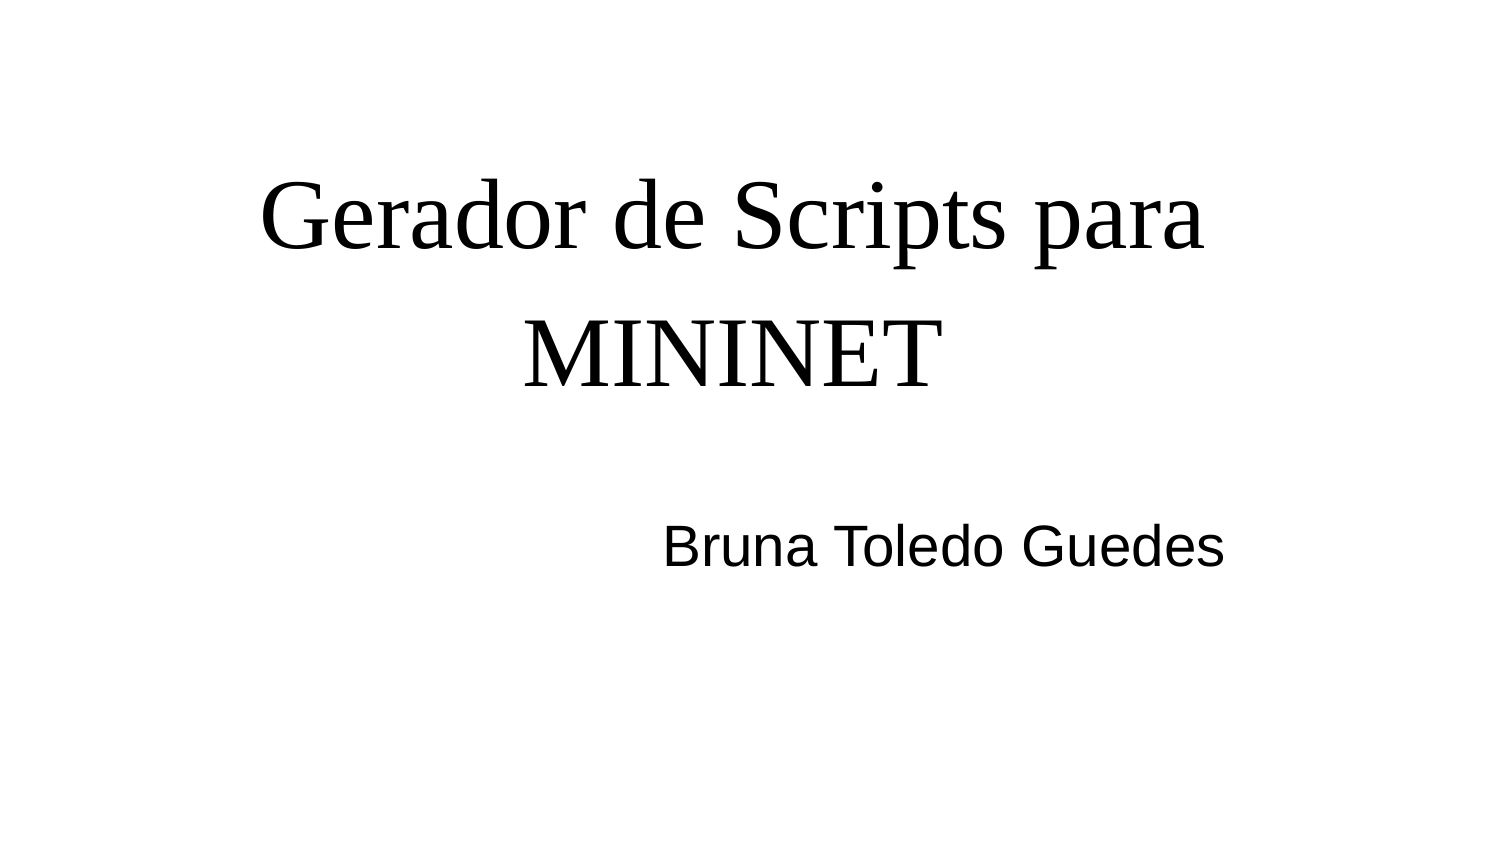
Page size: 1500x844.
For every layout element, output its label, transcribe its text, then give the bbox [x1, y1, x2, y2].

subtitle Bruna Toledo Guedes [245, 492, 1500, 623]
title Gerador de Scripts para MININET [34, 214, 1433, 551]
